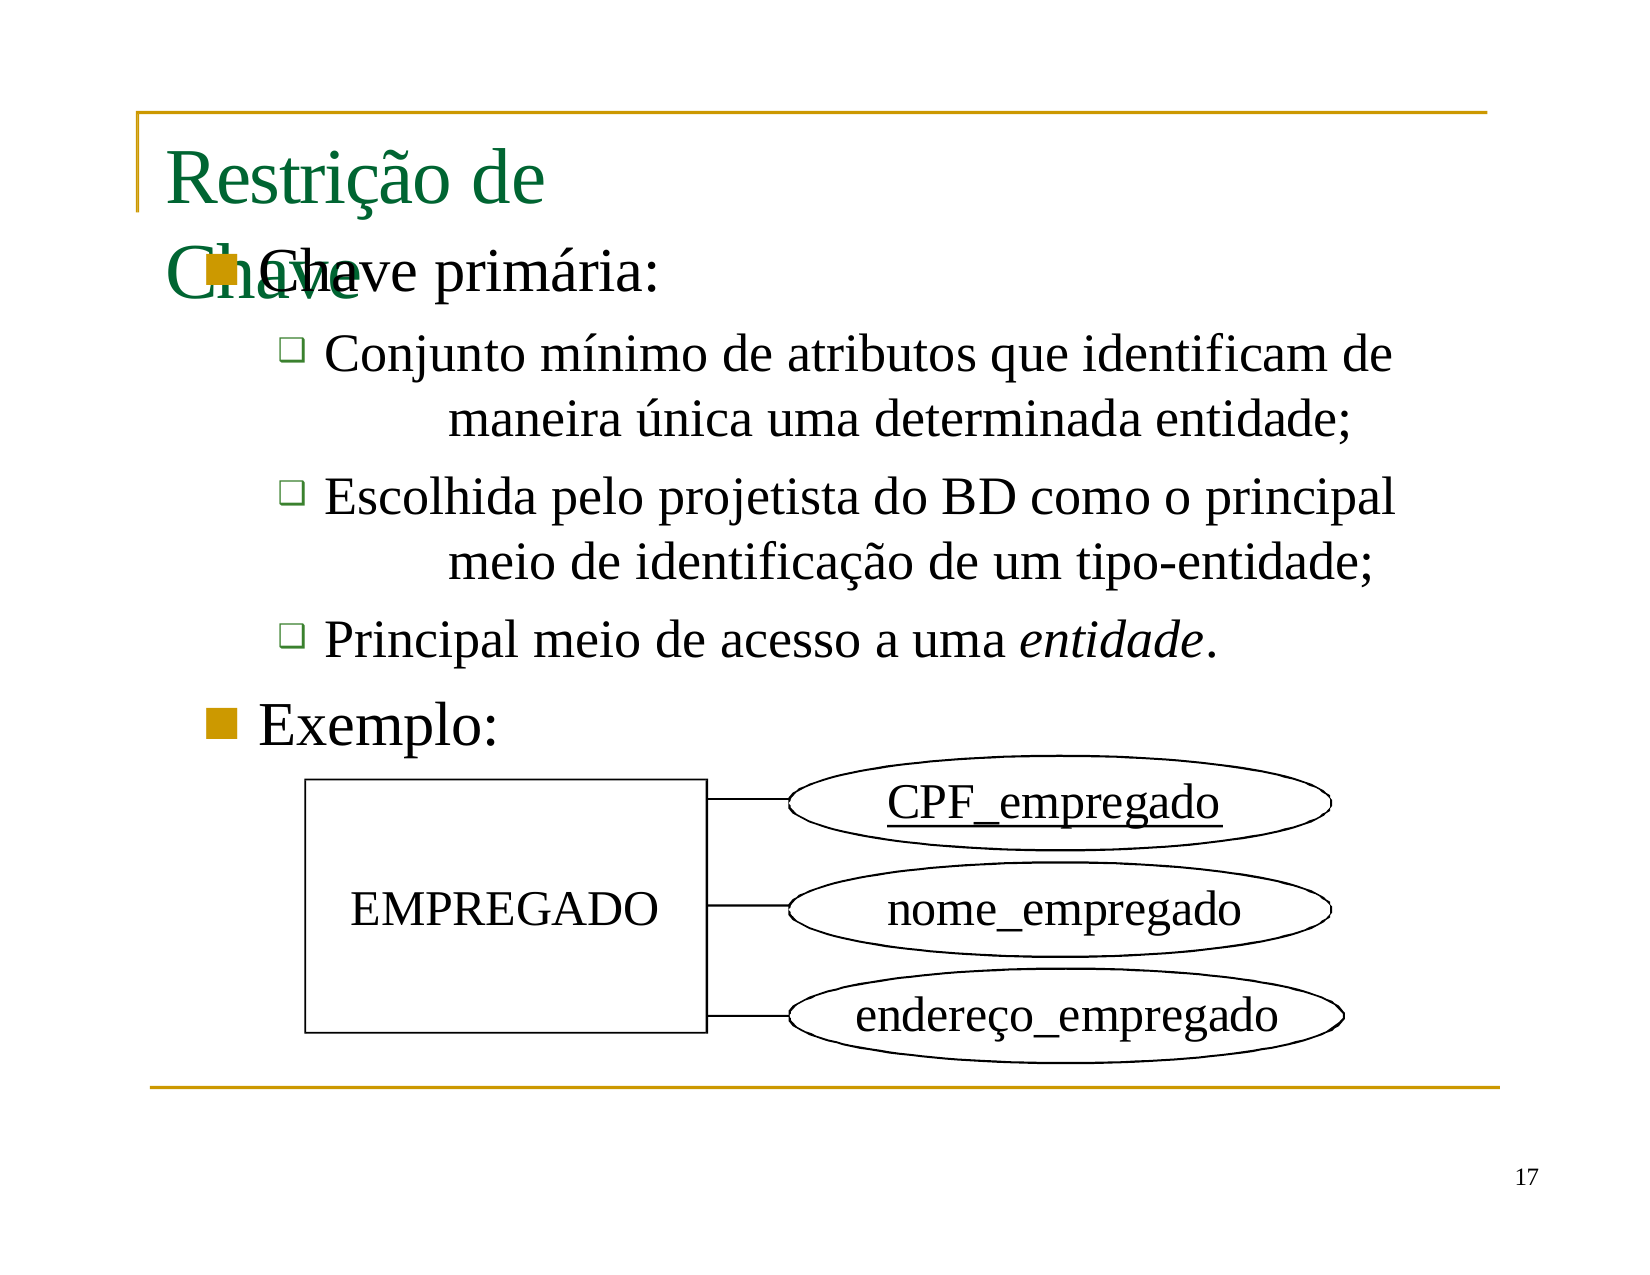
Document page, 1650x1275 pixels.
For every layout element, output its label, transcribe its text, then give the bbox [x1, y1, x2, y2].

text_box [149, 1085, 1500, 1090]
title Restrição de Chave [162, 122, 758, 338]
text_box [706, 860, 1334, 959]
text_box [304, 829, 701, 1034]
text_box Chave primária: Conjunto mínimo de atributos que identificam de maneira única uma determinada entidade; Escolhida pelo projetista do BD como o principal meio de identificação de um tipo-entidade; Principal meio de acesso a uma entidade. Exemplo: CPF_empregado [200, 211, 1400, 829]
text_box EMPREGADO [348, 873, 664, 936]
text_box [706, 754, 1334, 852]
slide_number 10 [1508, 1161, 1547, 1275]
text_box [706, 967, 1346, 1065]
